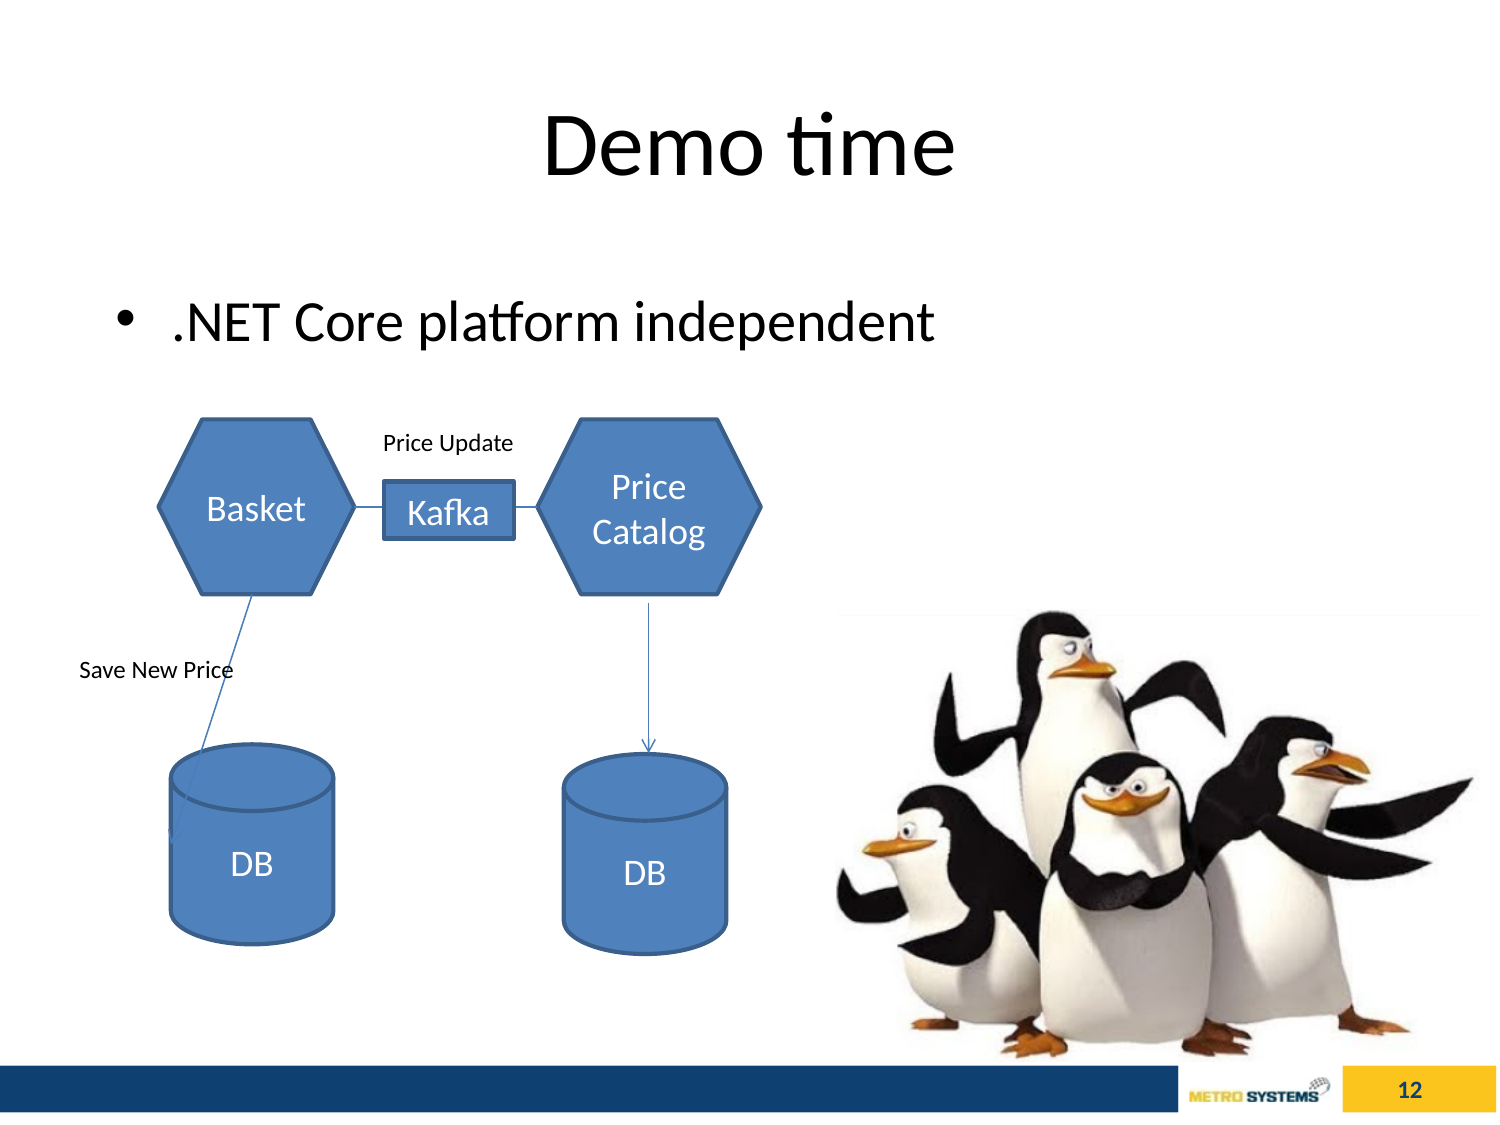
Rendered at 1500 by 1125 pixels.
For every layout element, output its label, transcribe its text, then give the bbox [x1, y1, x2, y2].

text_box DB [168, 742, 336, 947]
text_box Basket [156, 417, 357, 597]
text_box Kafka [382, 479, 516, 505]
title Demo time [75, 45, 1425, 233]
text_box Price Update [368, 419, 530, 464]
picture [0, 609, 1500, 1115]
text_box DB [561, 751, 729, 957]
text_box Price Catalog [535, 417, 763, 597]
text_box Kafka [382, 514, 516, 541]
text_box Save New Price [64, 646, 247, 692]
text_box .NET Core platform independent [100, 275, 1448, 374]
